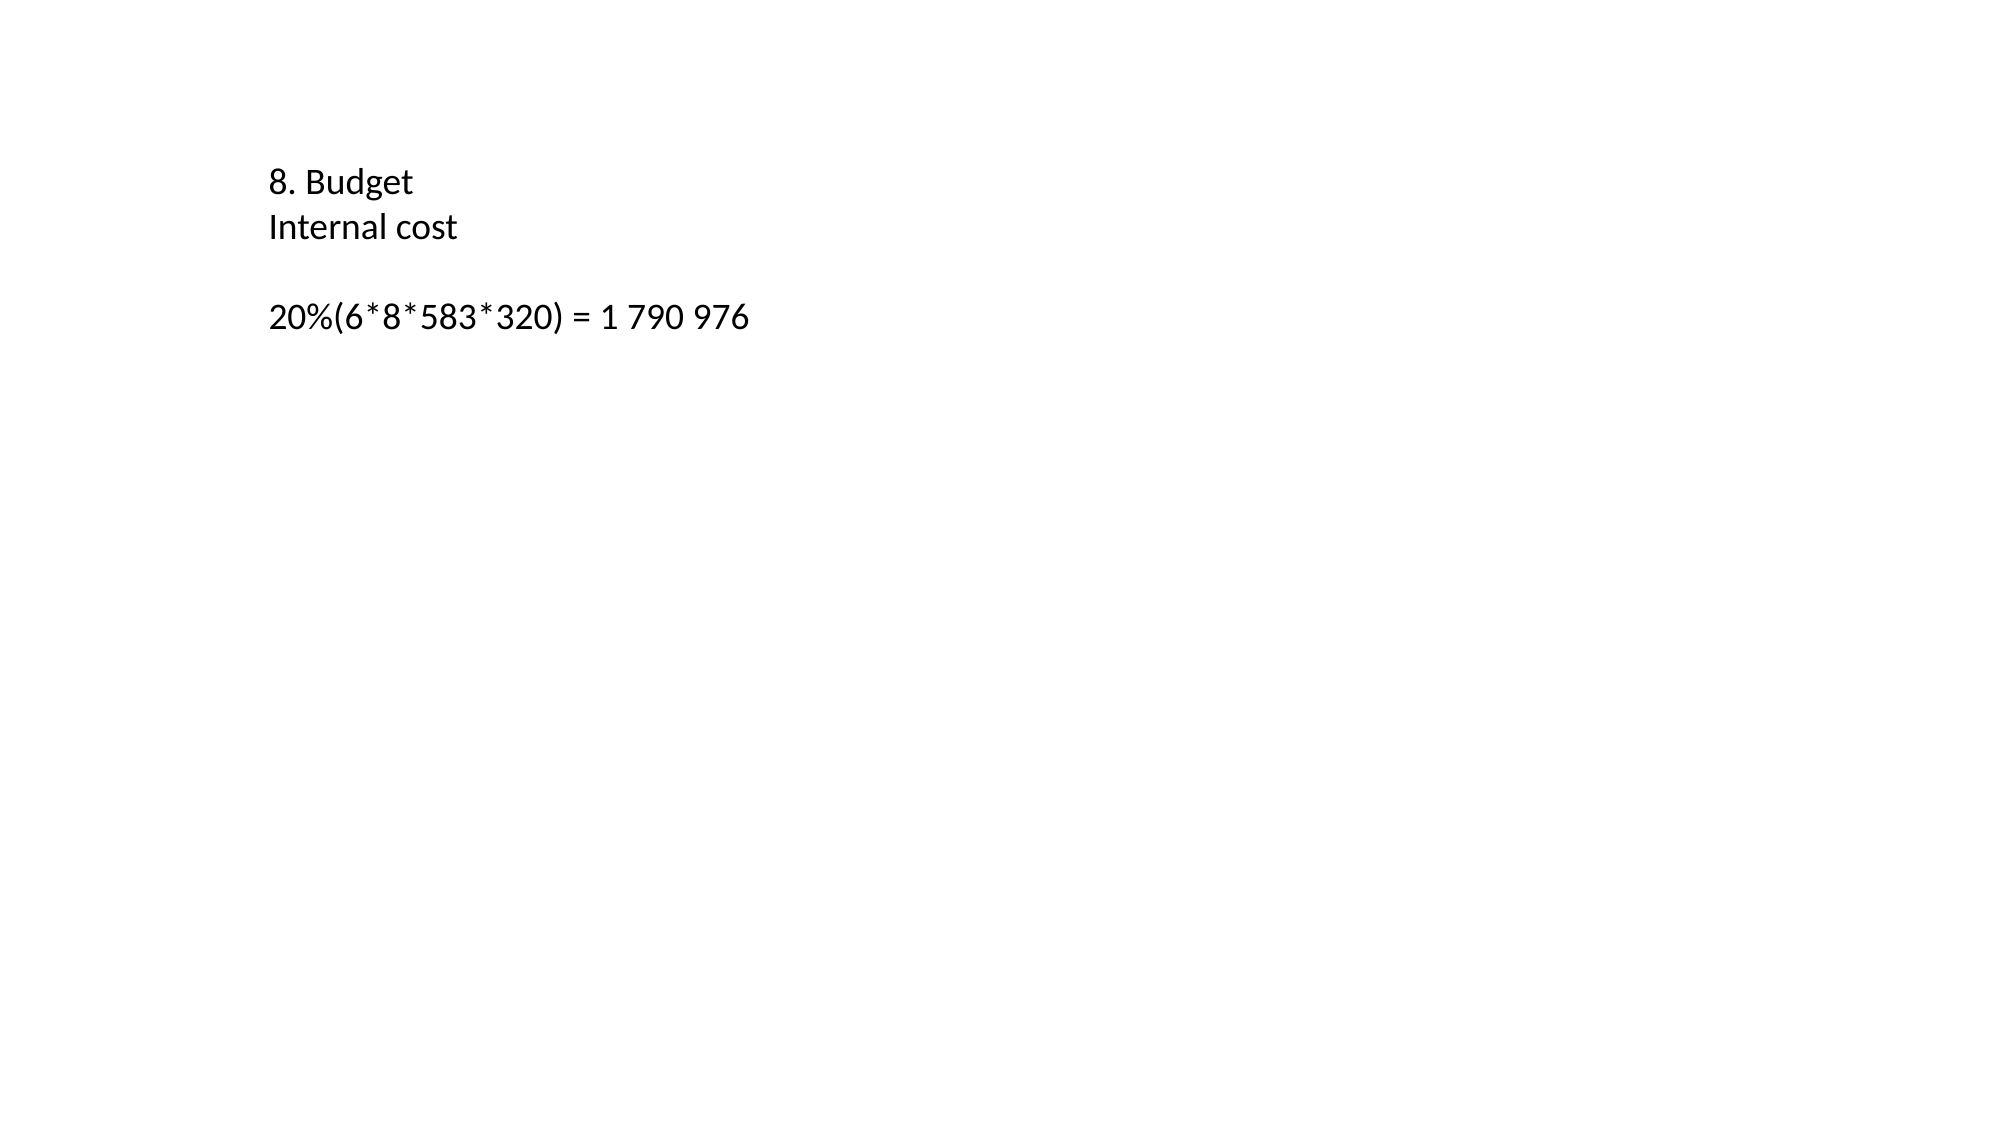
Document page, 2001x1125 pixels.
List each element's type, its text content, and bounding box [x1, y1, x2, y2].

text_box 8. Budget Internal cost 20%(6*8*583*320) = 1 790 976 [253, 149, 765, 345]
